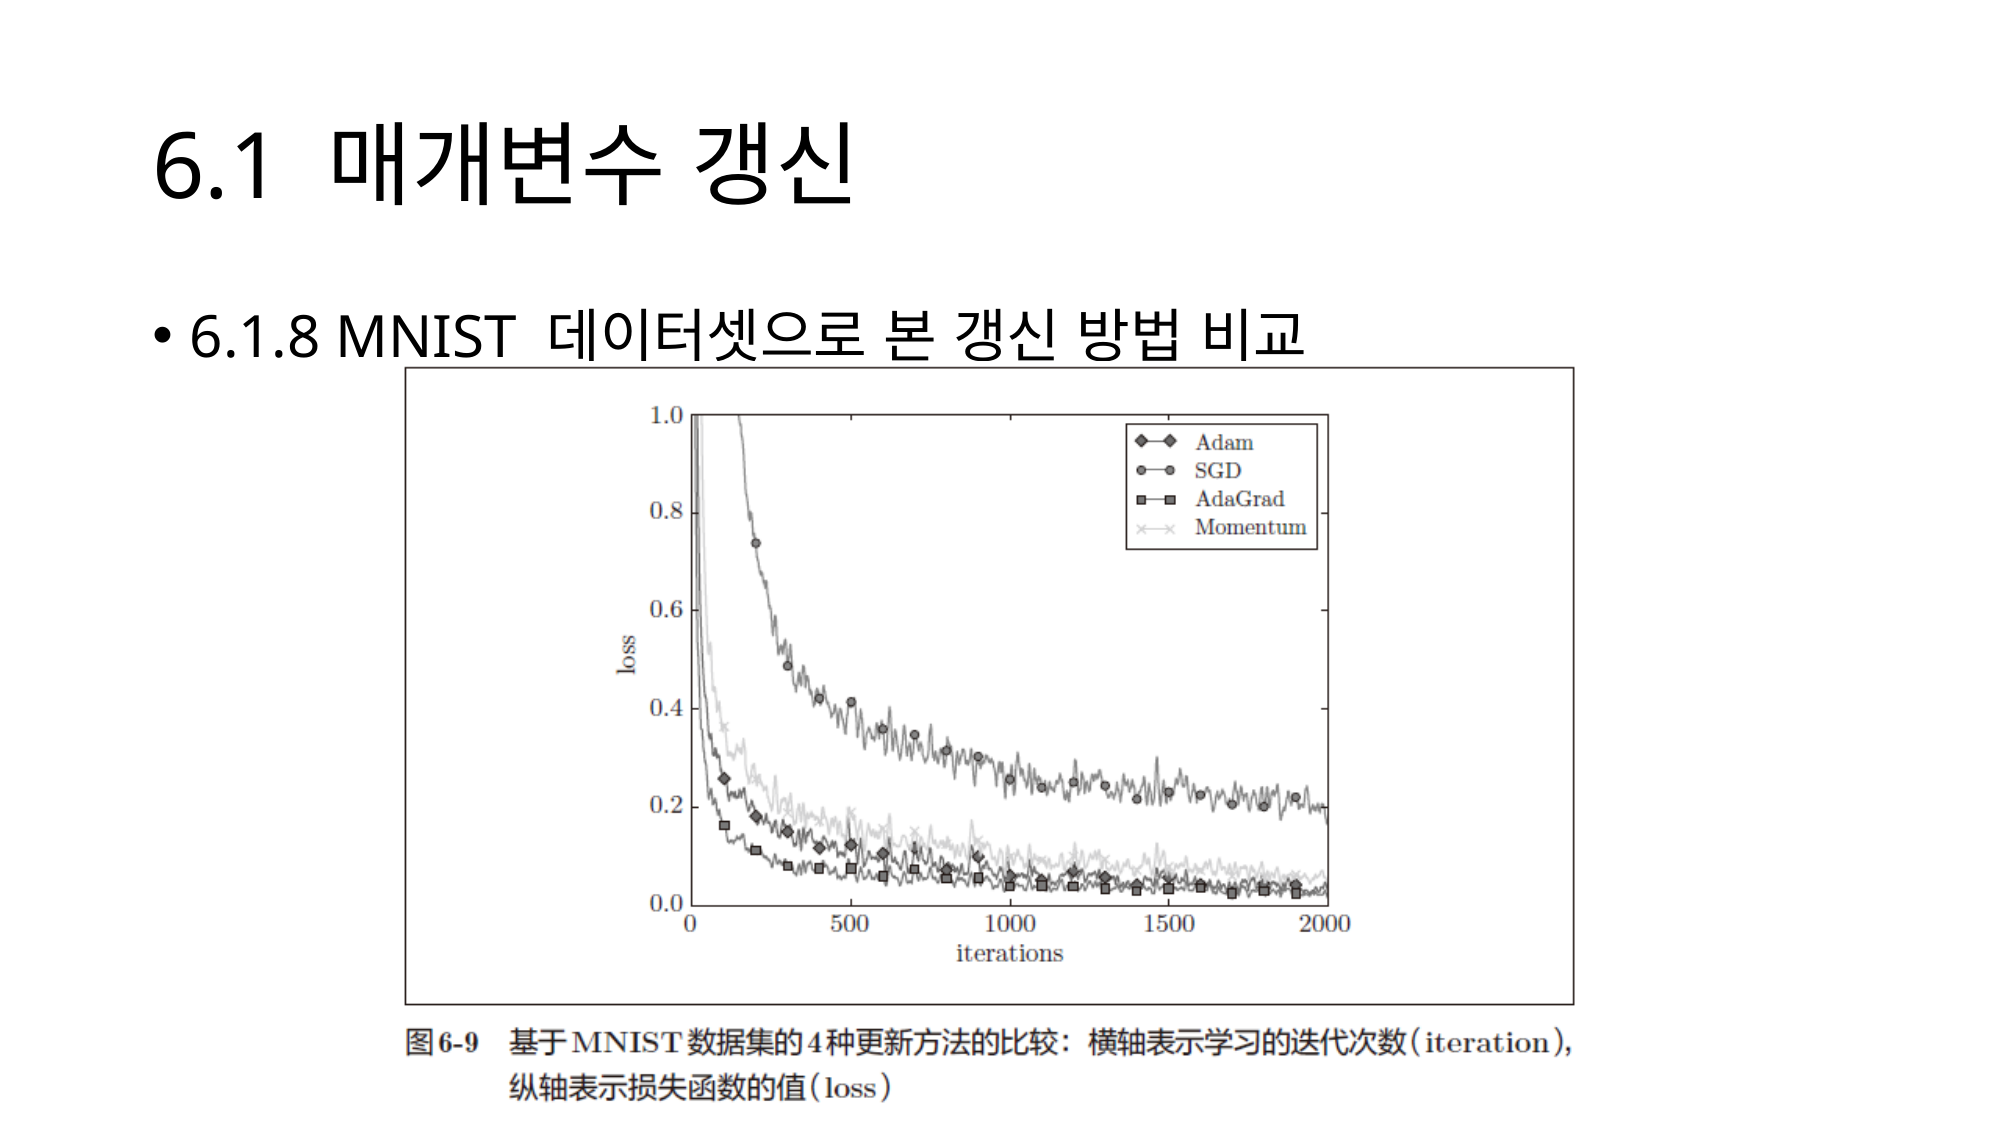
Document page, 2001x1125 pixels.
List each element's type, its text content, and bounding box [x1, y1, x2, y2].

title 6.1 매개변수 갱신 [137, 59, 1863, 278]
picture [394, 361, 1581, 1112]
list 6.1.8 MNIST 데이터셋으로 본 갱신 방법 비교 [137, 299, 1863, 382]
